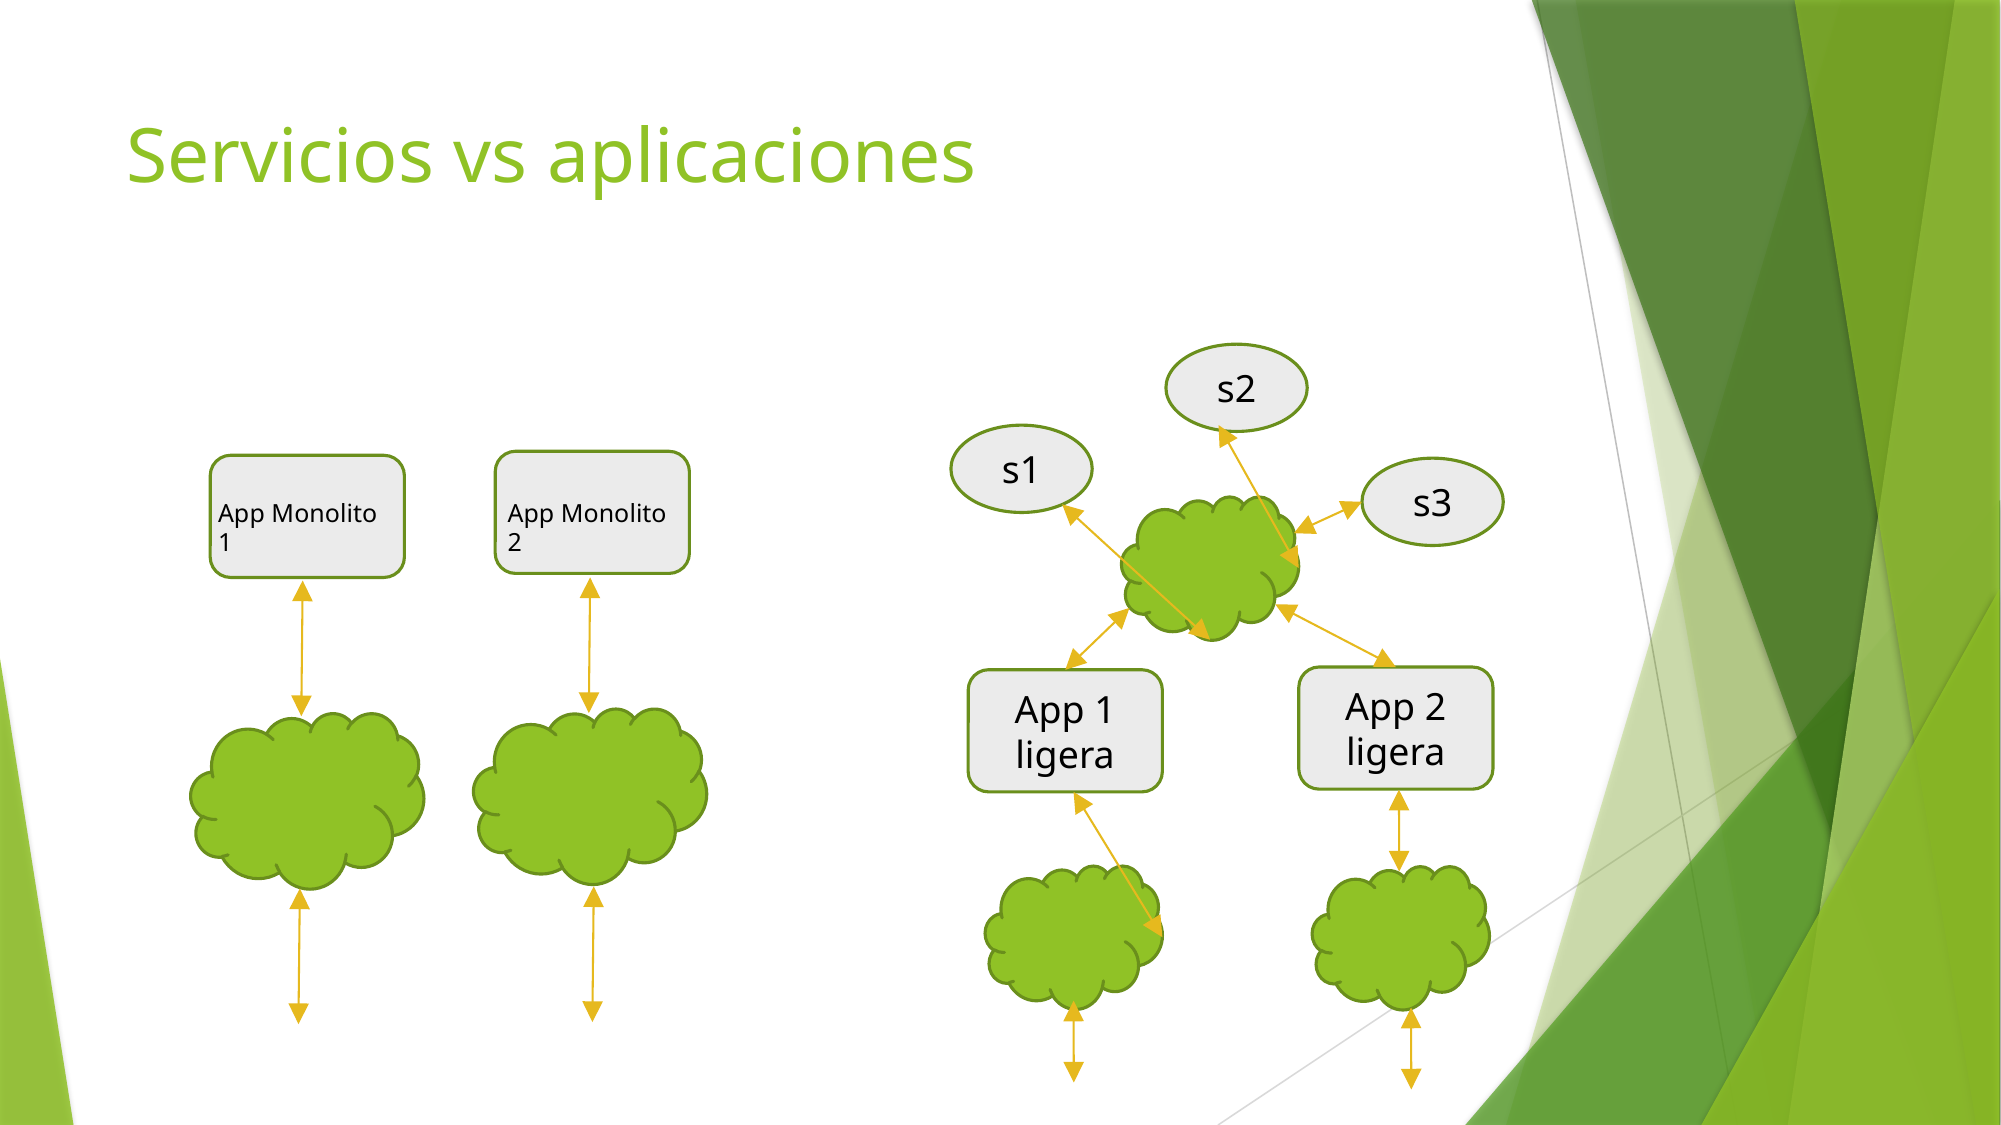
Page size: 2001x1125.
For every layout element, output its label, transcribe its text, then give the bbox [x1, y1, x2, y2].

text_box [983, 864, 1165, 1011]
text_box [591, 885, 595, 1023]
text_box App 2 ligera [1297, 665, 1495, 791]
text_box [1123, 566, 1193, 634]
text_box s2 [1164, 342, 1309, 434]
text_box s3 [1360, 456, 1505, 548]
text_box App Monolito 1 [203, 489, 403, 565]
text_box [1064, 607, 1131, 671]
text_box [493, 449, 691, 489]
title Servicios vs aplicaciones [111, 99, 1522, 317]
text_box [1127, 495, 1301, 642]
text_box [1061, 503, 1123, 569]
text_box s1 [949, 423, 1094, 515]
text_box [1209, 424, 1220, 506]
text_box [297, 887, 301, 1025]
text_box [471, 707, 709, 887]
text_box [189, 712, 426, 891]
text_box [1293, 501, 1363, 534]
text_box [497, 565, 688, 575]
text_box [1274, 603, 1397, 668]
text_box App Monolito 2 [492, 489, 692, 565]
text_box [208, 453, 406, 580]
text_box App 1 ligera [966, 668, 1164, 794]
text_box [300, 579, 304, 717]
text_box [1310, 865, 1492, 1012]
